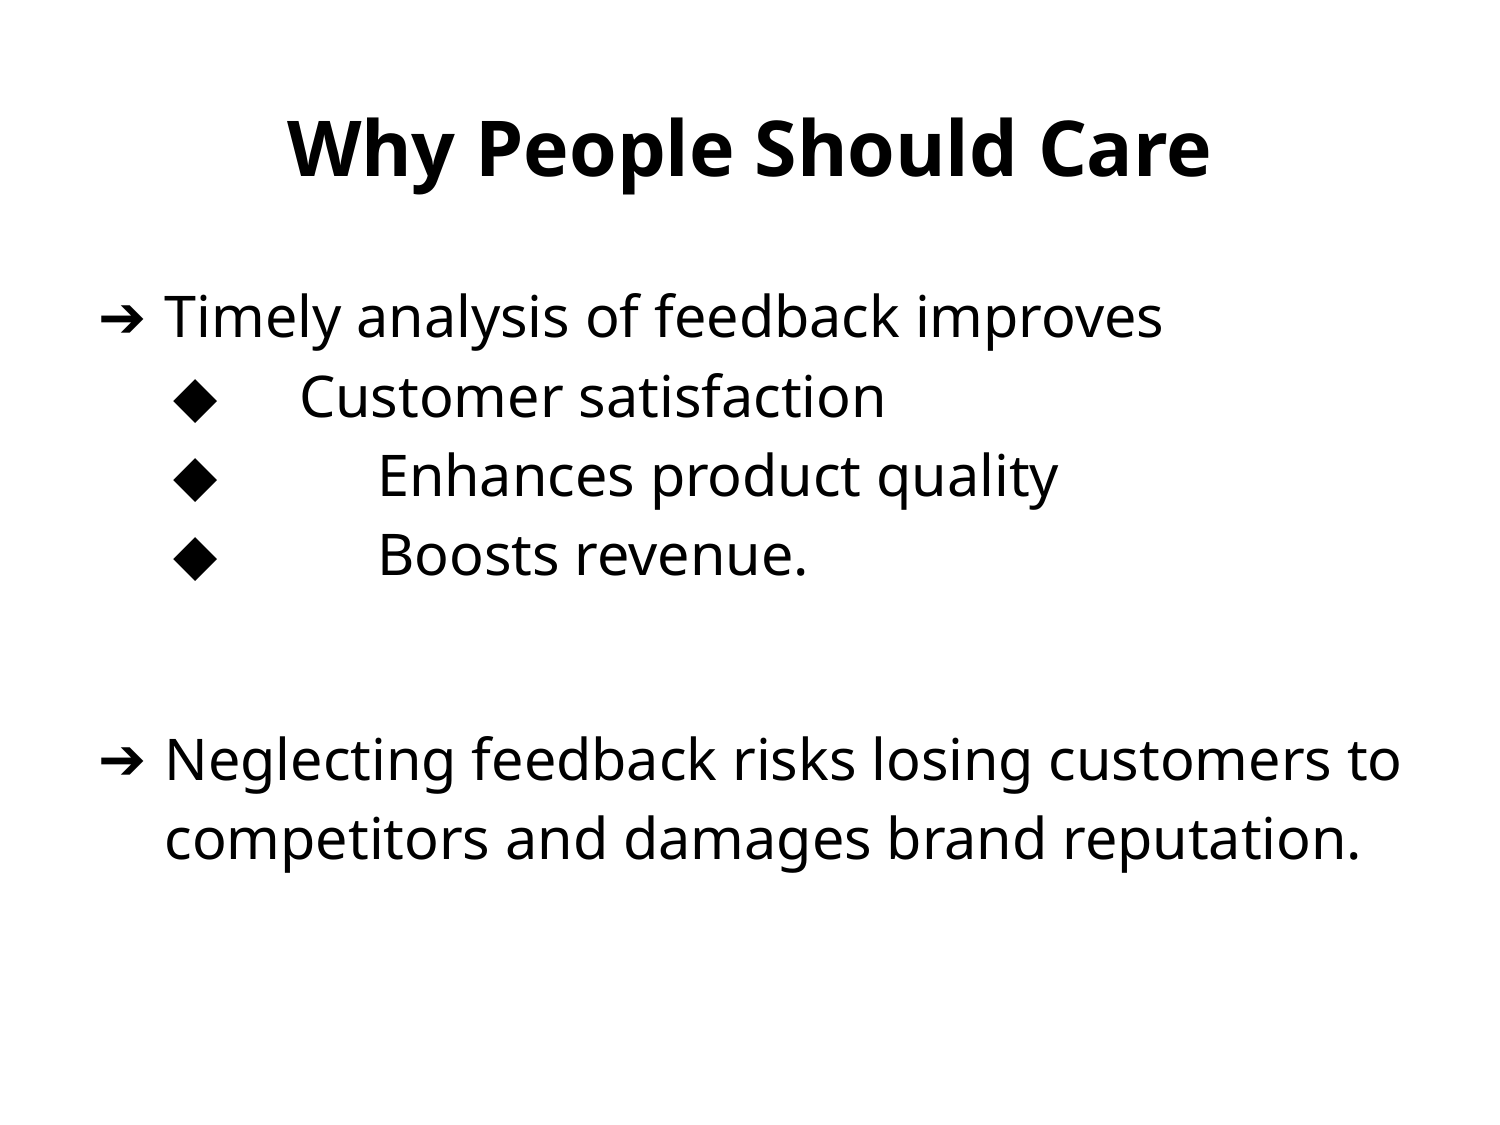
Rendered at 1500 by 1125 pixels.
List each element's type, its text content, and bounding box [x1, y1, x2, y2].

title Why People Should Care [75, 45, 1425, 233]
list Timely analysis of feedback improves Customer satisfaction Enhances product quality Boosts revenue. Neglecting feedback risks losing customers to competitors and damages brand reputation. [75, 262, 1425, 955]
